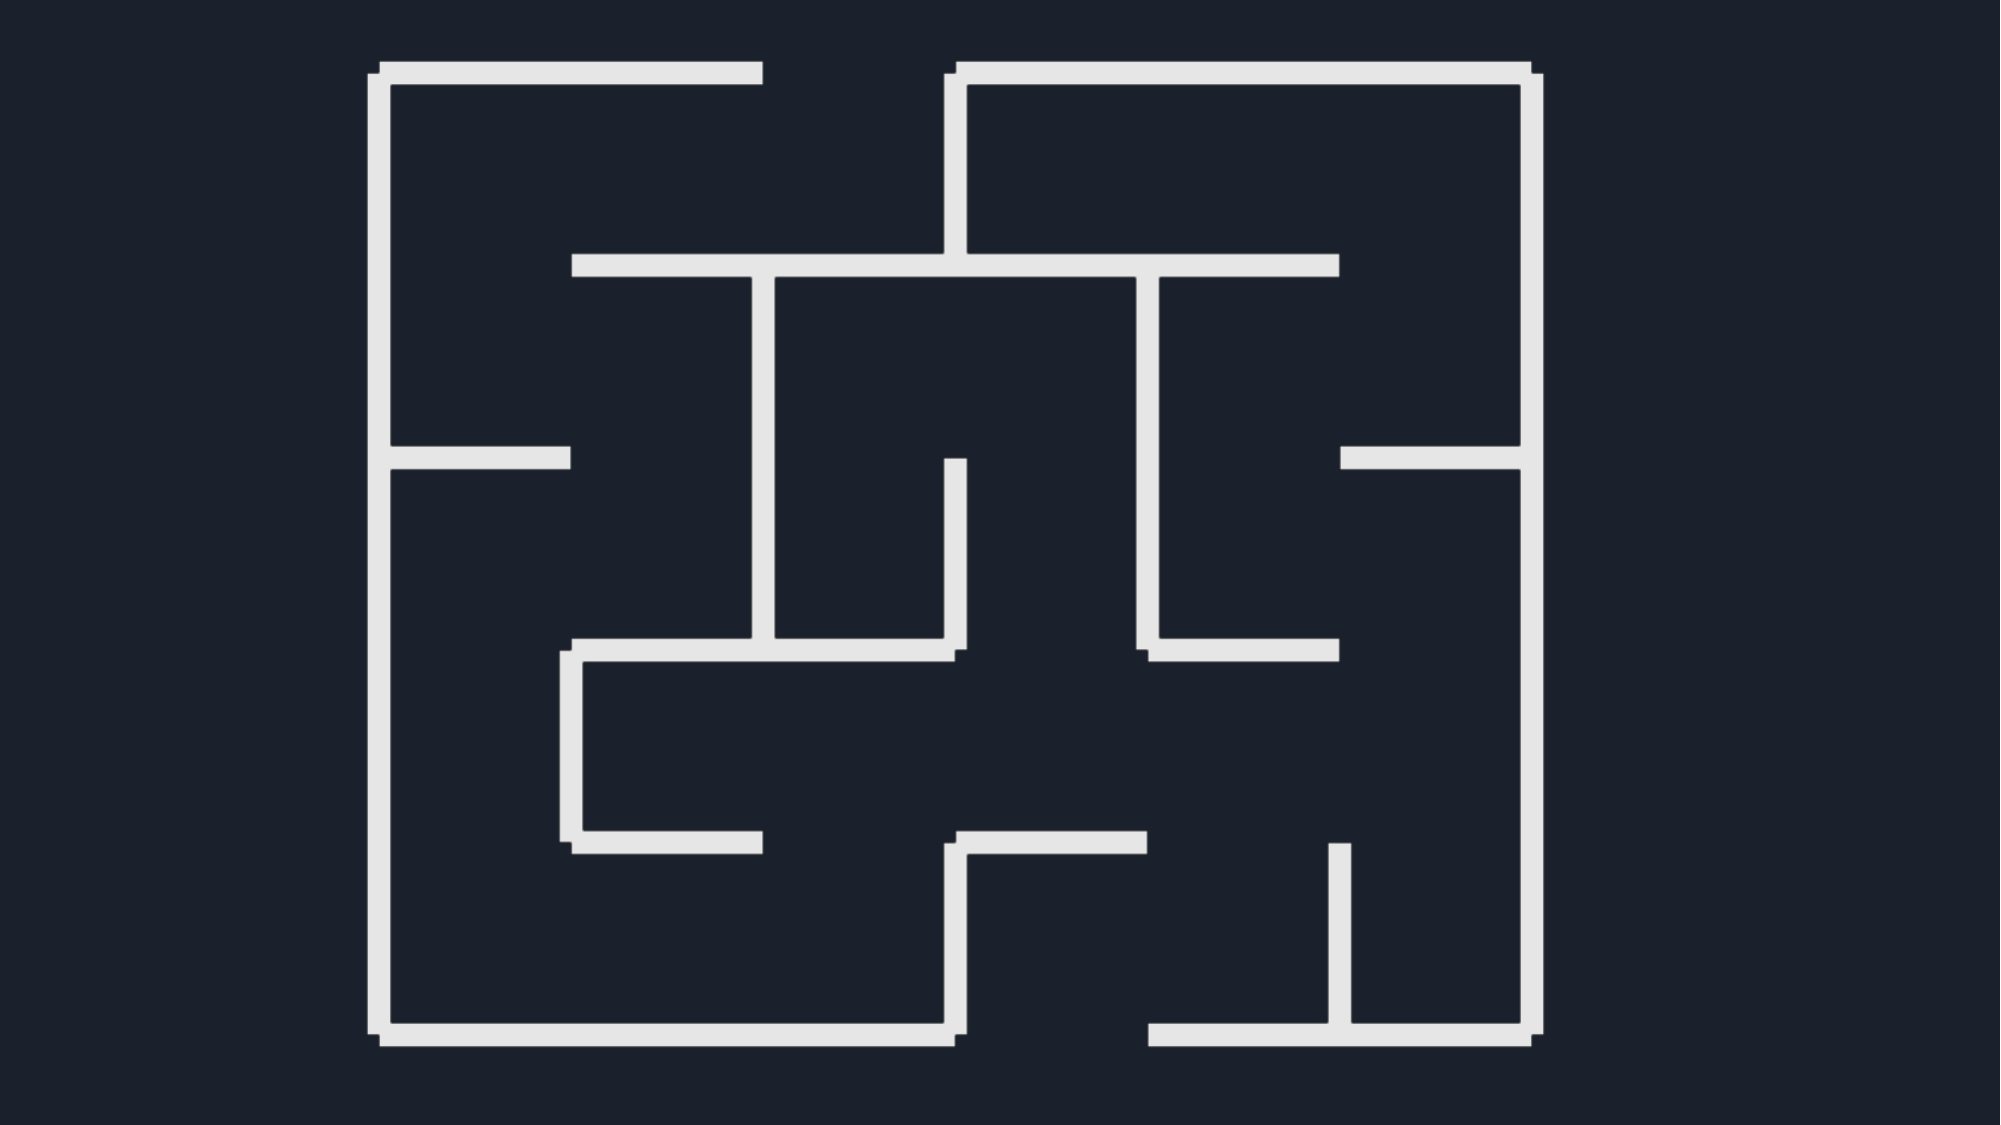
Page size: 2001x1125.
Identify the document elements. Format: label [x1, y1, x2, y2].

picture [356, 50, 1558, 1060]
